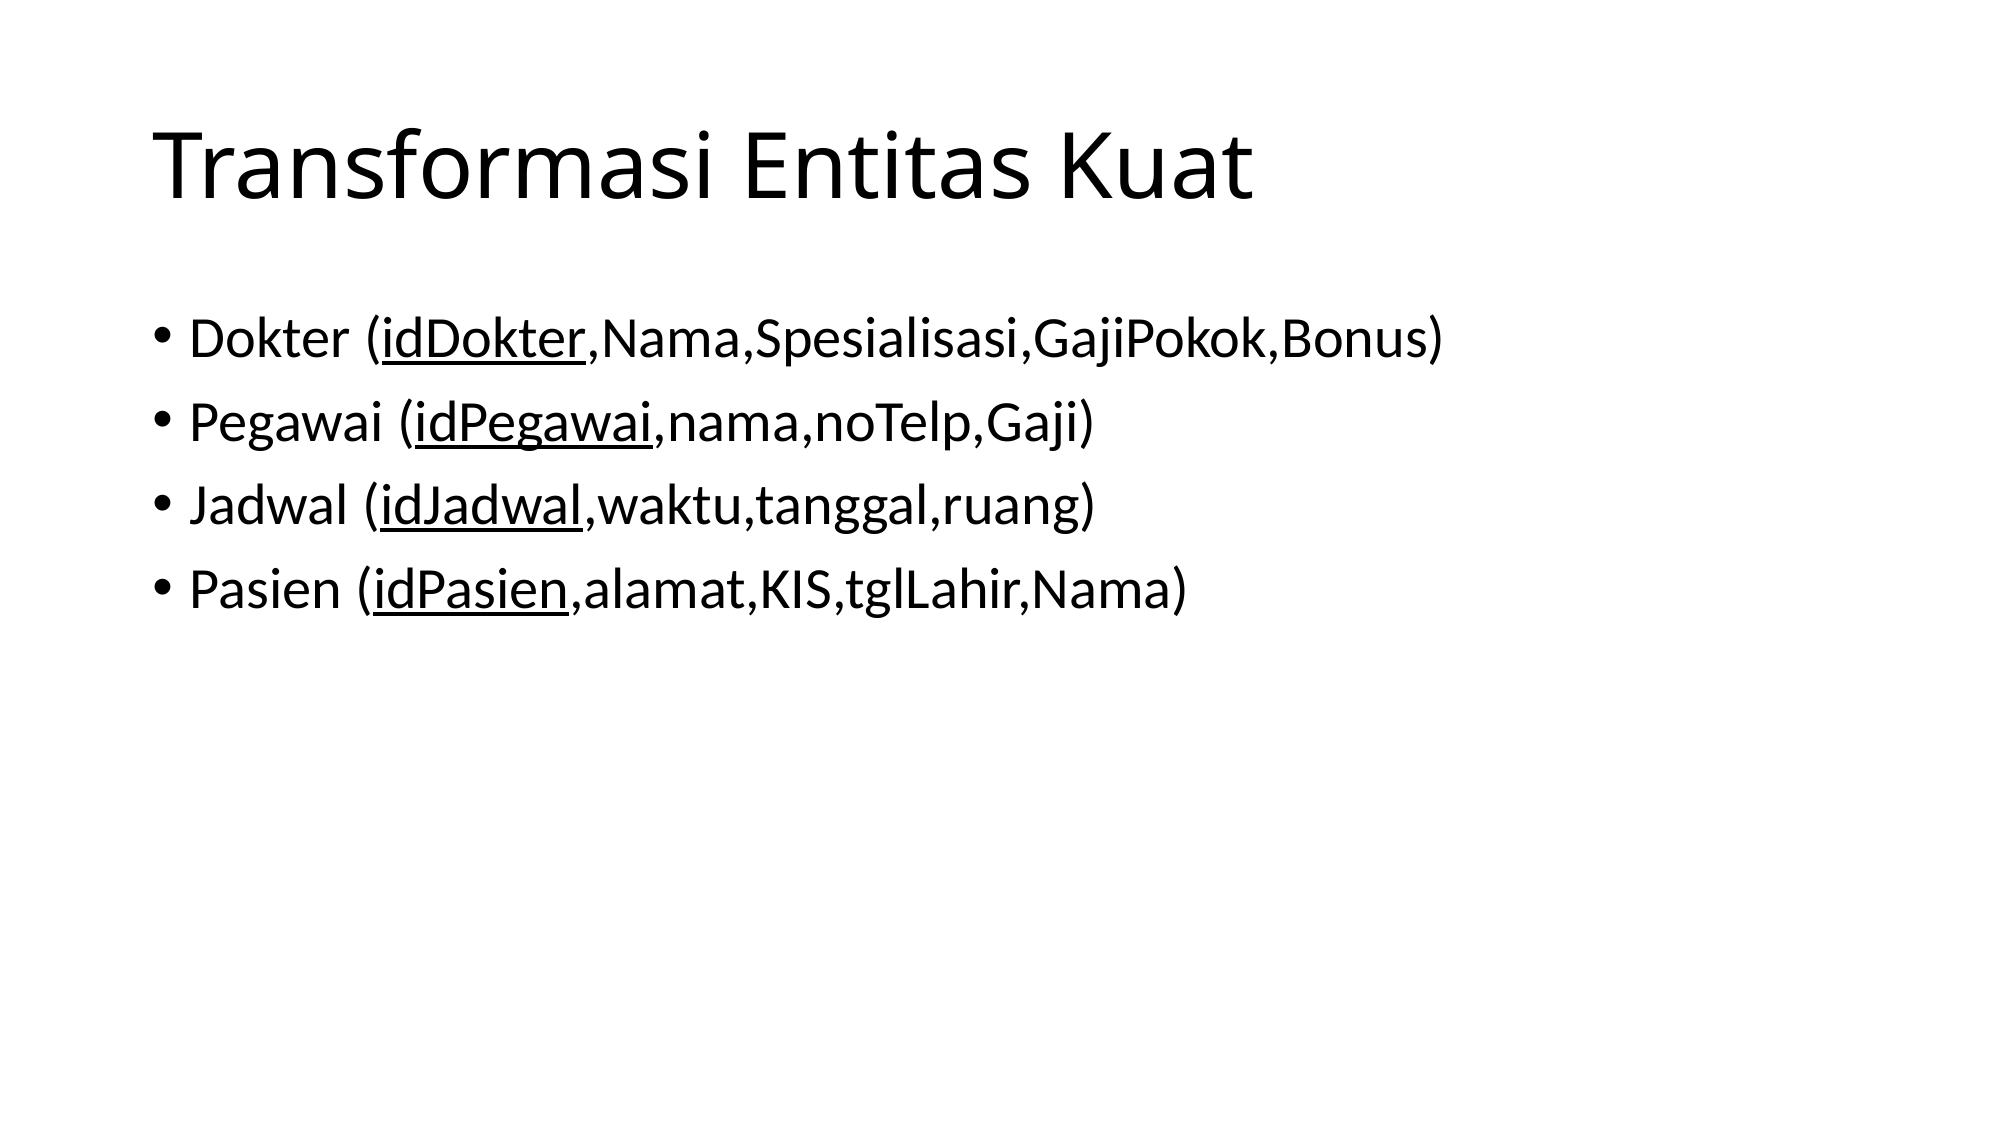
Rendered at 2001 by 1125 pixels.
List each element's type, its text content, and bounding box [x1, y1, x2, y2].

title Transformasi Entitas Kuat [137, 59, 1863, 278]
list Dokter (idDokter,Nama,Spesialisasi,GajiPokok,Bonus) Pegawai (idPegawai,nama,noTelp,Gaji) Jadwal (idJadwal,waktu,tanggal,ruang) Pasien (idPasien,alamat,KIS,tglLahir,Nama) [137, 299, 1863, 1014]
